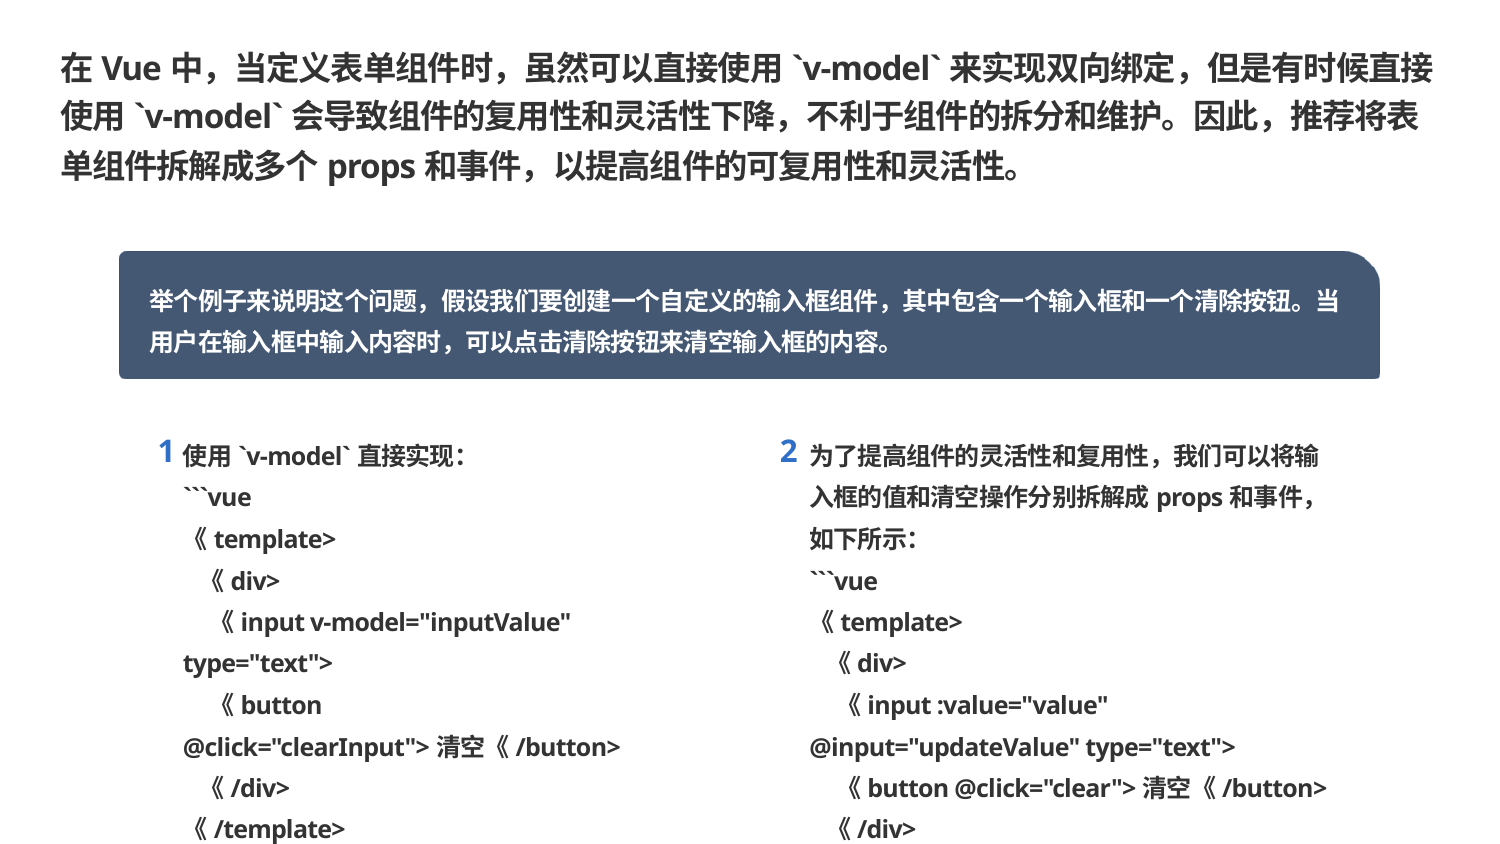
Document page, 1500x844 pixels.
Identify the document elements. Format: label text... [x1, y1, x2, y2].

text_box 在Vue中，当定义表单组件时，虽然可以直接使用`v-model`来实现双向绑定，但是有时候直接使用`v-model`会导致组件的复用性和灵活性下降，不利于组件的拆分和维护。因此，推荐将表单组件拆解成多个props和事件，以提高组件的可复用性和灵活性。 [60, 37, 1440, 184]
picture [119, 251, 1380, 379]
picture [779, 423, 1343, 844]
picture [157, 423, 720, 844]
